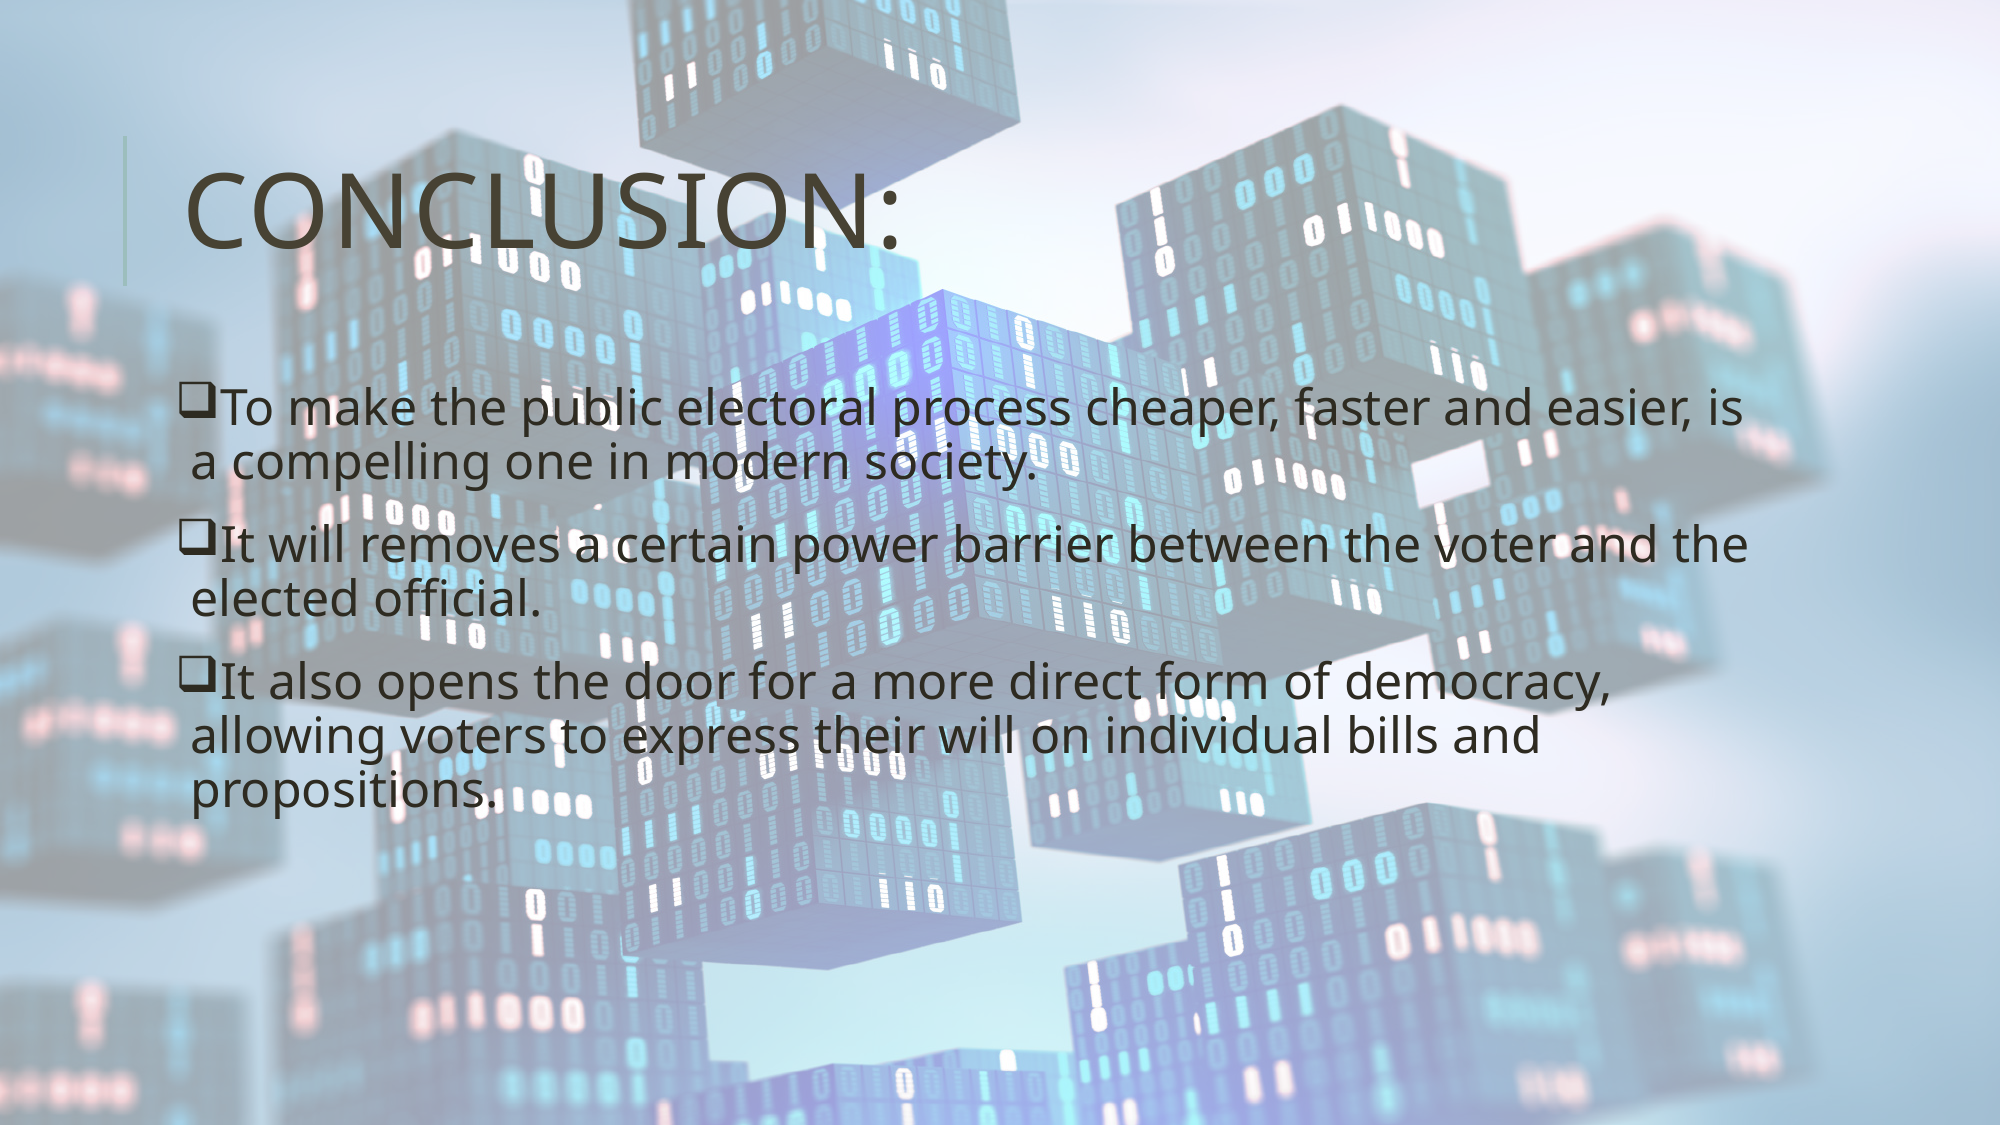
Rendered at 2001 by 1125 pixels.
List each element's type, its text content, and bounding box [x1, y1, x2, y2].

list To make the public electoral process cheaper, faster and easier, is a compelling one in modern society. It will removes a certain power barrier between the voter and the elected official. It also opens the door for a more direct form of democracy, allowing voters to express their will on individual bills and propositions. [168, 375, 1763, 1035]
title Conclusion: [168, 96, 1763, 342]
